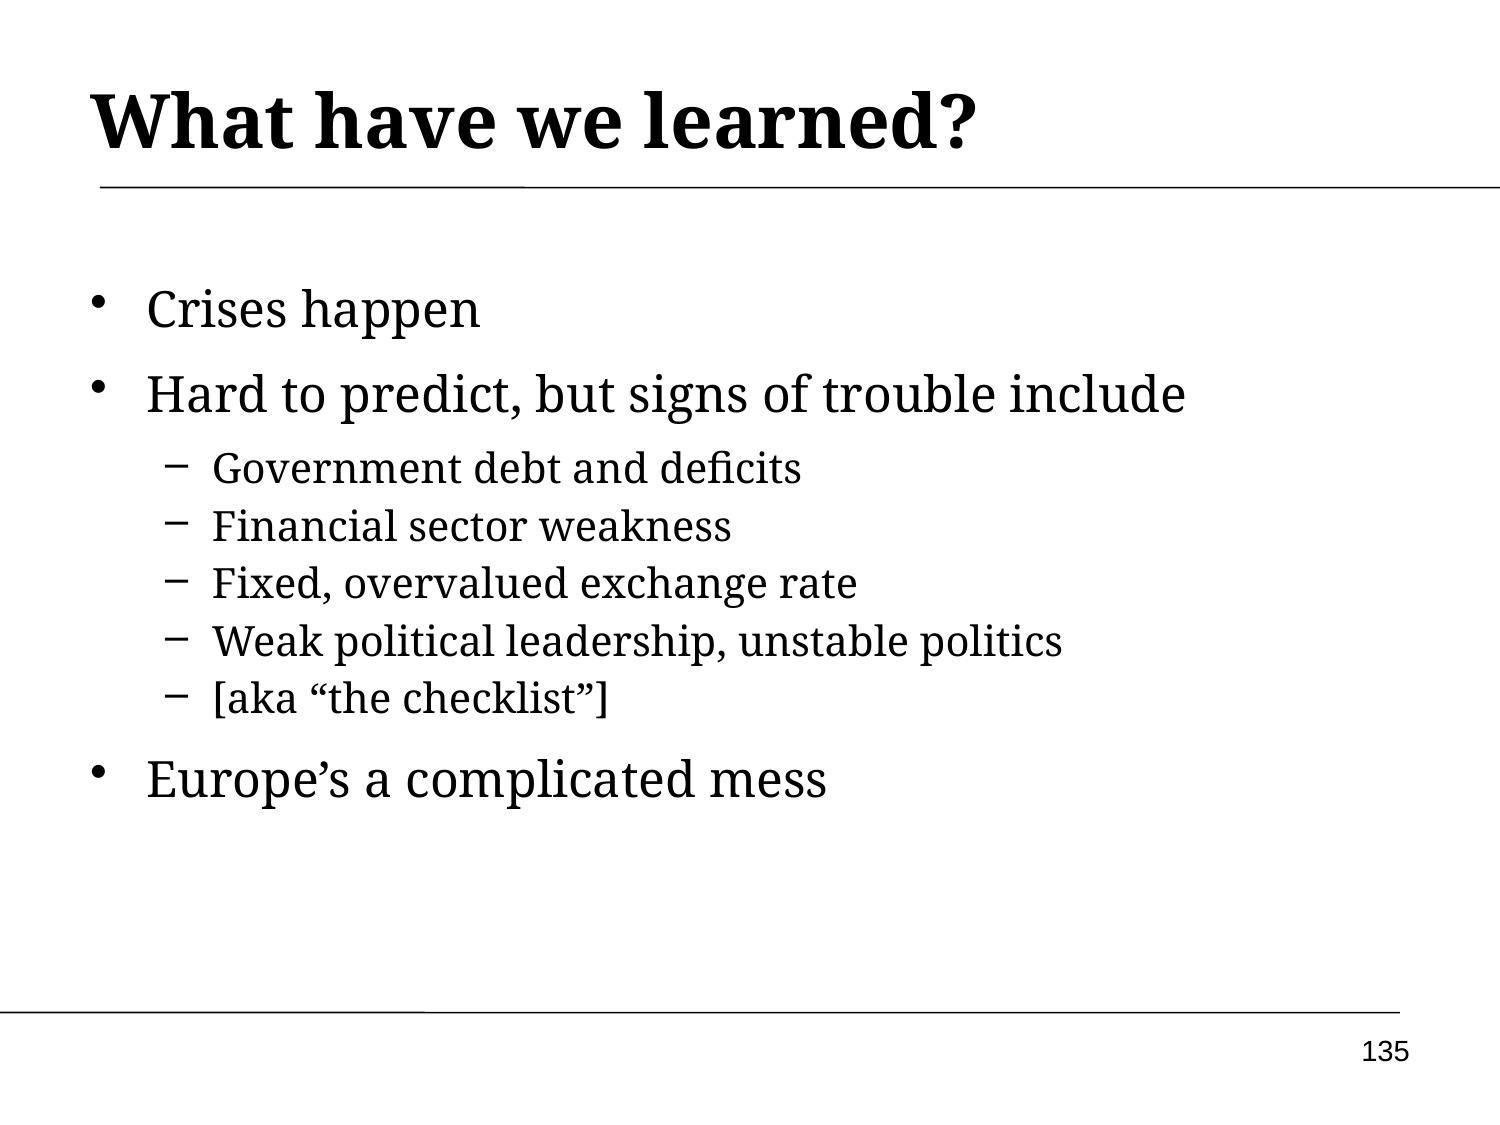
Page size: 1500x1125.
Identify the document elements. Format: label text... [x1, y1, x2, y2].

list Crises happen Hard to predict, but signs of trouble include Government debt and deficits Financial sector weakness Fixed, overvalued exchange rate Weak political leadership, unstable politics [aka “the checklist”] Europe’s a complicated mess [74, 269, 1363, 1013]
title What have we learned? [74, 49, 1426, 188]
slide_number 135 [1074, 1024, 1426, 1103]
